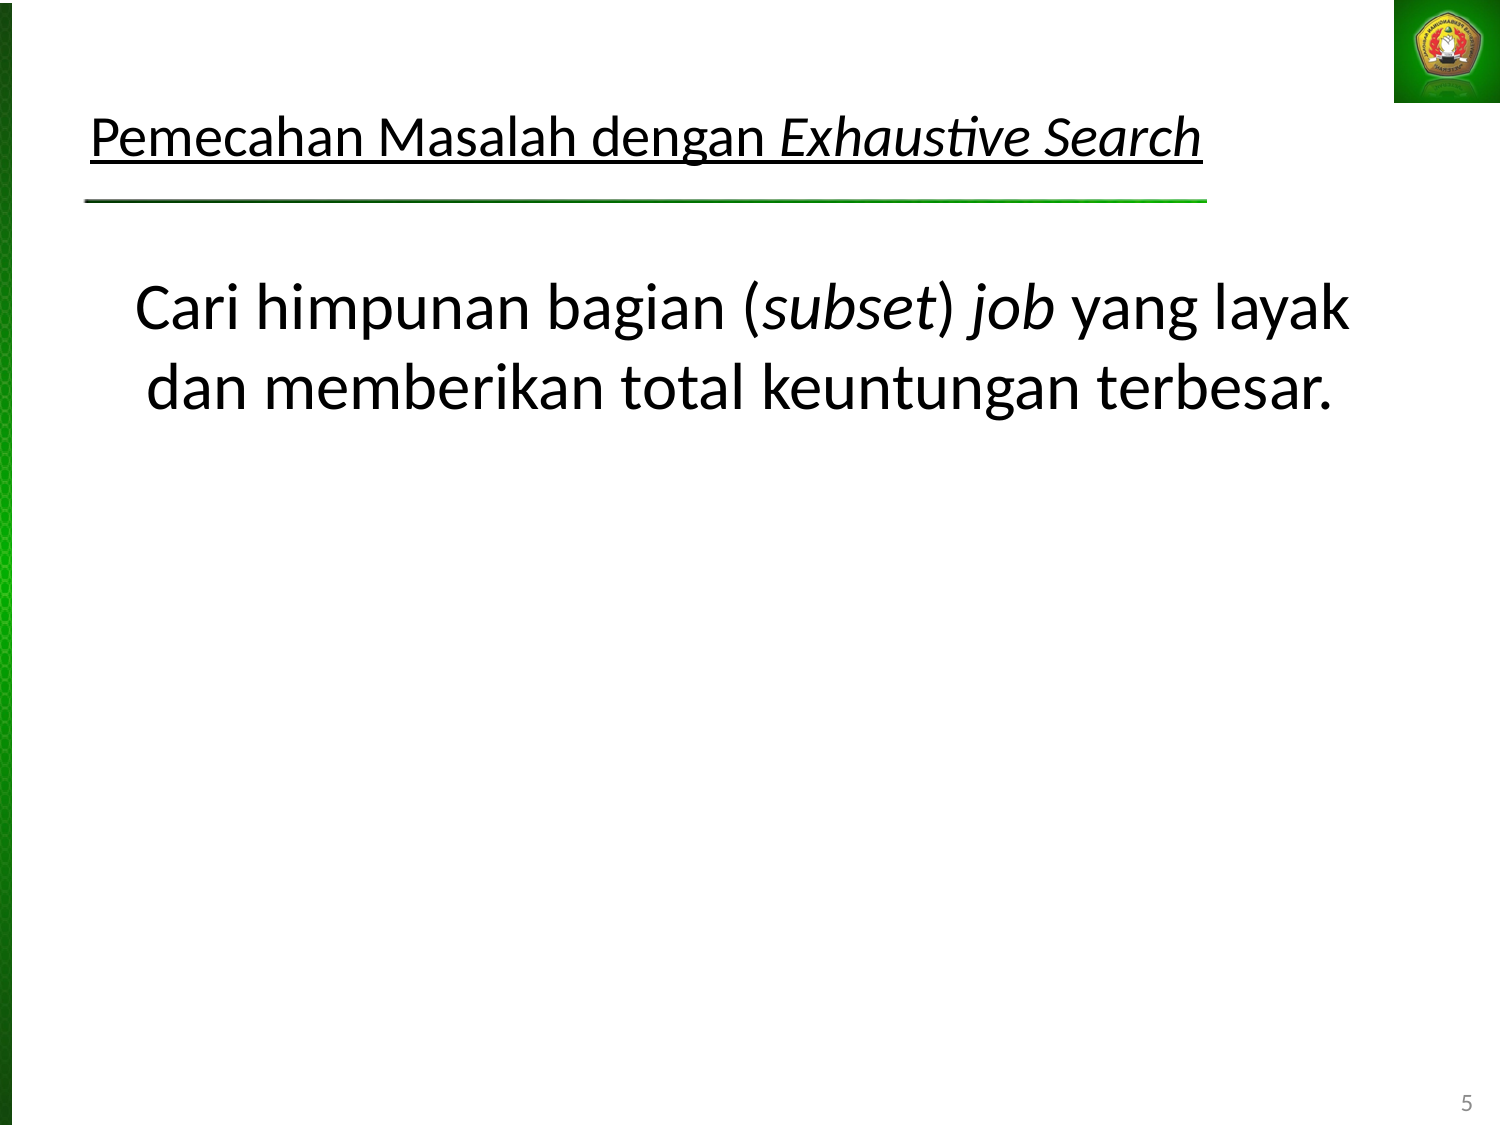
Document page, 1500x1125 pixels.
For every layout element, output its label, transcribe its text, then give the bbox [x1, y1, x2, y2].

slide_number 5 [1148, 1078, 1489, 1125]
list Pemecahan Masalah dengan Exhaustive Search Cari himpunan bagian (subset) job yang layak dan memberikan total keuntungan terbesar. [75, 90, 1425, 1000]
picture [0, 3, 12, 1125]
picture [1394, 0, 1500, 103]
